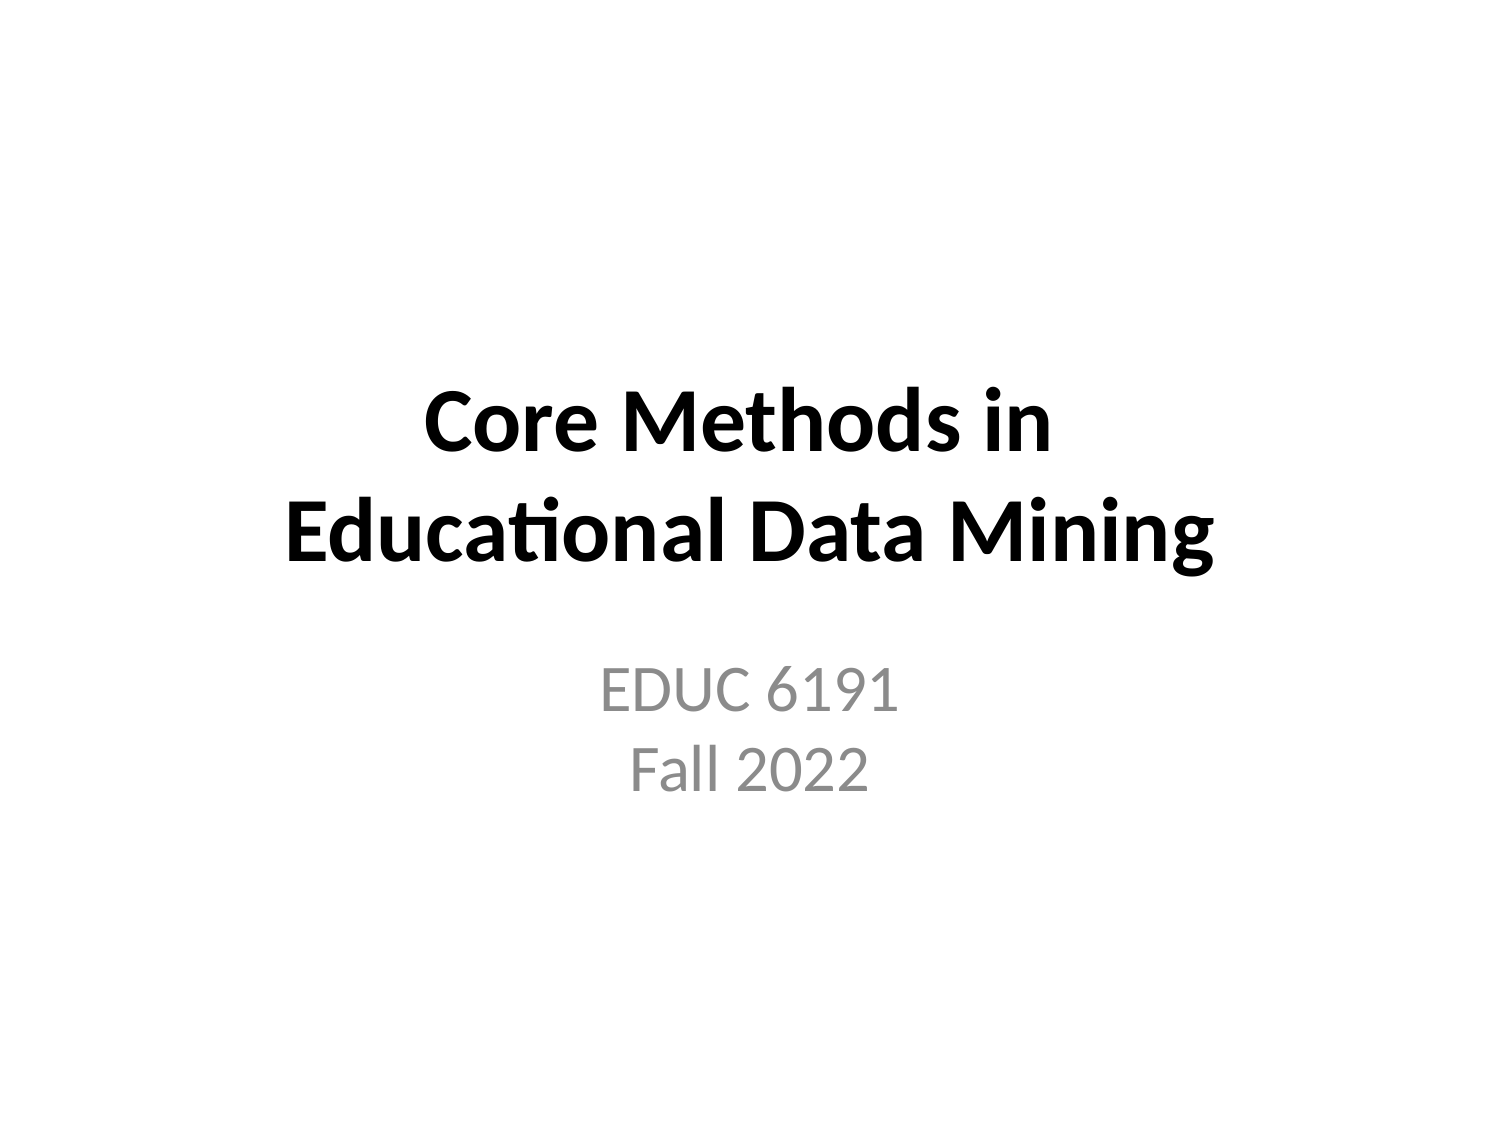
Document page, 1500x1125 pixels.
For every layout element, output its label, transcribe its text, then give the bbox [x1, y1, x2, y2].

title Core Methods in Educational Data Mining [112, 349, 1388, 591]
subtitle EDUC 6191 Fall 2022 [225, 637, 1275, 925]
